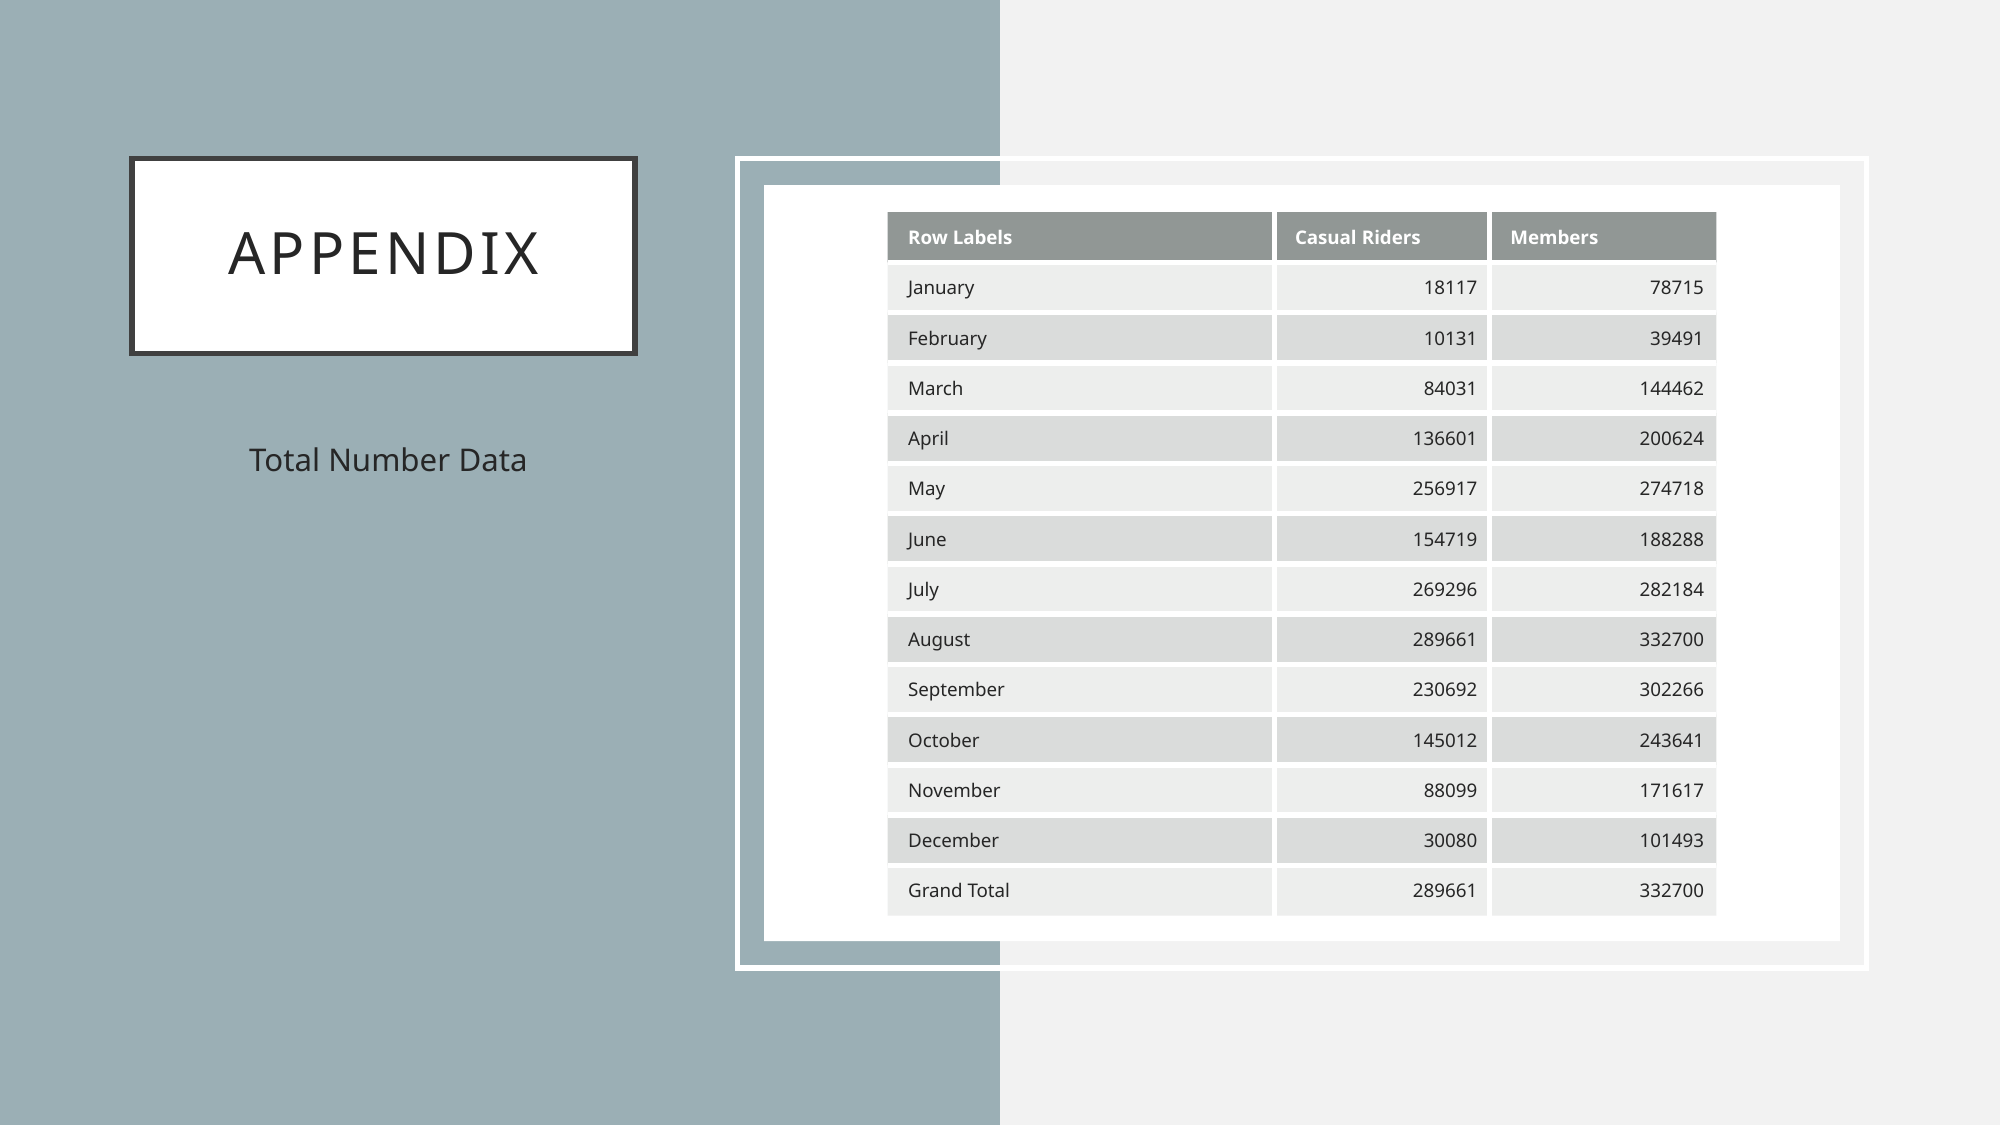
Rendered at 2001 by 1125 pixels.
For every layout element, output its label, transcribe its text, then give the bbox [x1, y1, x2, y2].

table_cell 10131 [1277, 315, 1487, 360]
table_cell March [888, 366, 1272, 410]
table_cell December [888, 818, 1272, 863]
table_cell 332700 [1492, 868, 1716, 916]
list Total Number Data [131, 432, 635, 968]
table_cell 88099 [1277, 768, 1487, 812]
text_box [763, 184, 1841, 942]
table_cell 101493 [1492, 818, 1716, 863]
table_cell January [888, 265, 1272, 310]
table_cell 269296 [1277, 567, 1487, 611]
table_cell 84031 [1277, 366, 1487, 410]
table_cell 274718 [1492, 466, 1716, 511]
table_cell October [888, 717, 1272, 762]
table_cell 230692 [1277, 667, 1487, 712]
table_cell 243641 [1492, 717, 1716, 762]
table_cell 154719 [1277, 516, 1487, 561]
table_cell 144462 [1492, 366, 1716, 410]
table_cell 171617 [1492, 768, 1716, 812]
table_header Row Labels [888, 212, 1272, 260]
table_cell July [888, 567, 1272, 611]
table_cell 289661 [1277, 868, 1487, 916]
table_cell 188288 [1492, 516, 1716, 561]
table_cell February [888, 315, 1272, 360]
table_header Casual Riders [1277, 212, 1487, 260]
table_header Members [1492, 212, 1716, 260]
text_box [736, 157, 1868, 969]
table_cell 332700 [1492, 617, 1716, 662]
table_cell May [888, 466, 1272, 511]
table_cell 145012 [1277, 717, 1487, 762]
table_cell 78715 [1492, 265, 1716, 310]
table_cell Grand Total [888, 868, 1272, 916]
table_cell 289661 [1277, 617, 1487, 662]
table_cell August [888, 617, 1272, 662]
table_cell 30080 [1277, 818, 1487, 863]
table_cell November [888, 768, 1272, 812]
table_cell 39491 [1492, 315, 1716, 360]
table_cell June [888, 516, 1272, 561]
table_cell 18117 [1277, 265, 1487, 310]
table_cell 282184 [1492, 567, 1716, 611]
table_cell September [888, 667, 1272, 712]
table_cell 256917 [1277, 466, 1487, 511]
table_cell 200624 [1492, 416, 1716, 461]
title Appendix [129, 156, 638, 356]
table_cell April [888, 416, 1272, 461]
table_cell 136601 [1277, 416, 1487, 461]
table_cell 302266 [1492, 667, 1716, 712]
